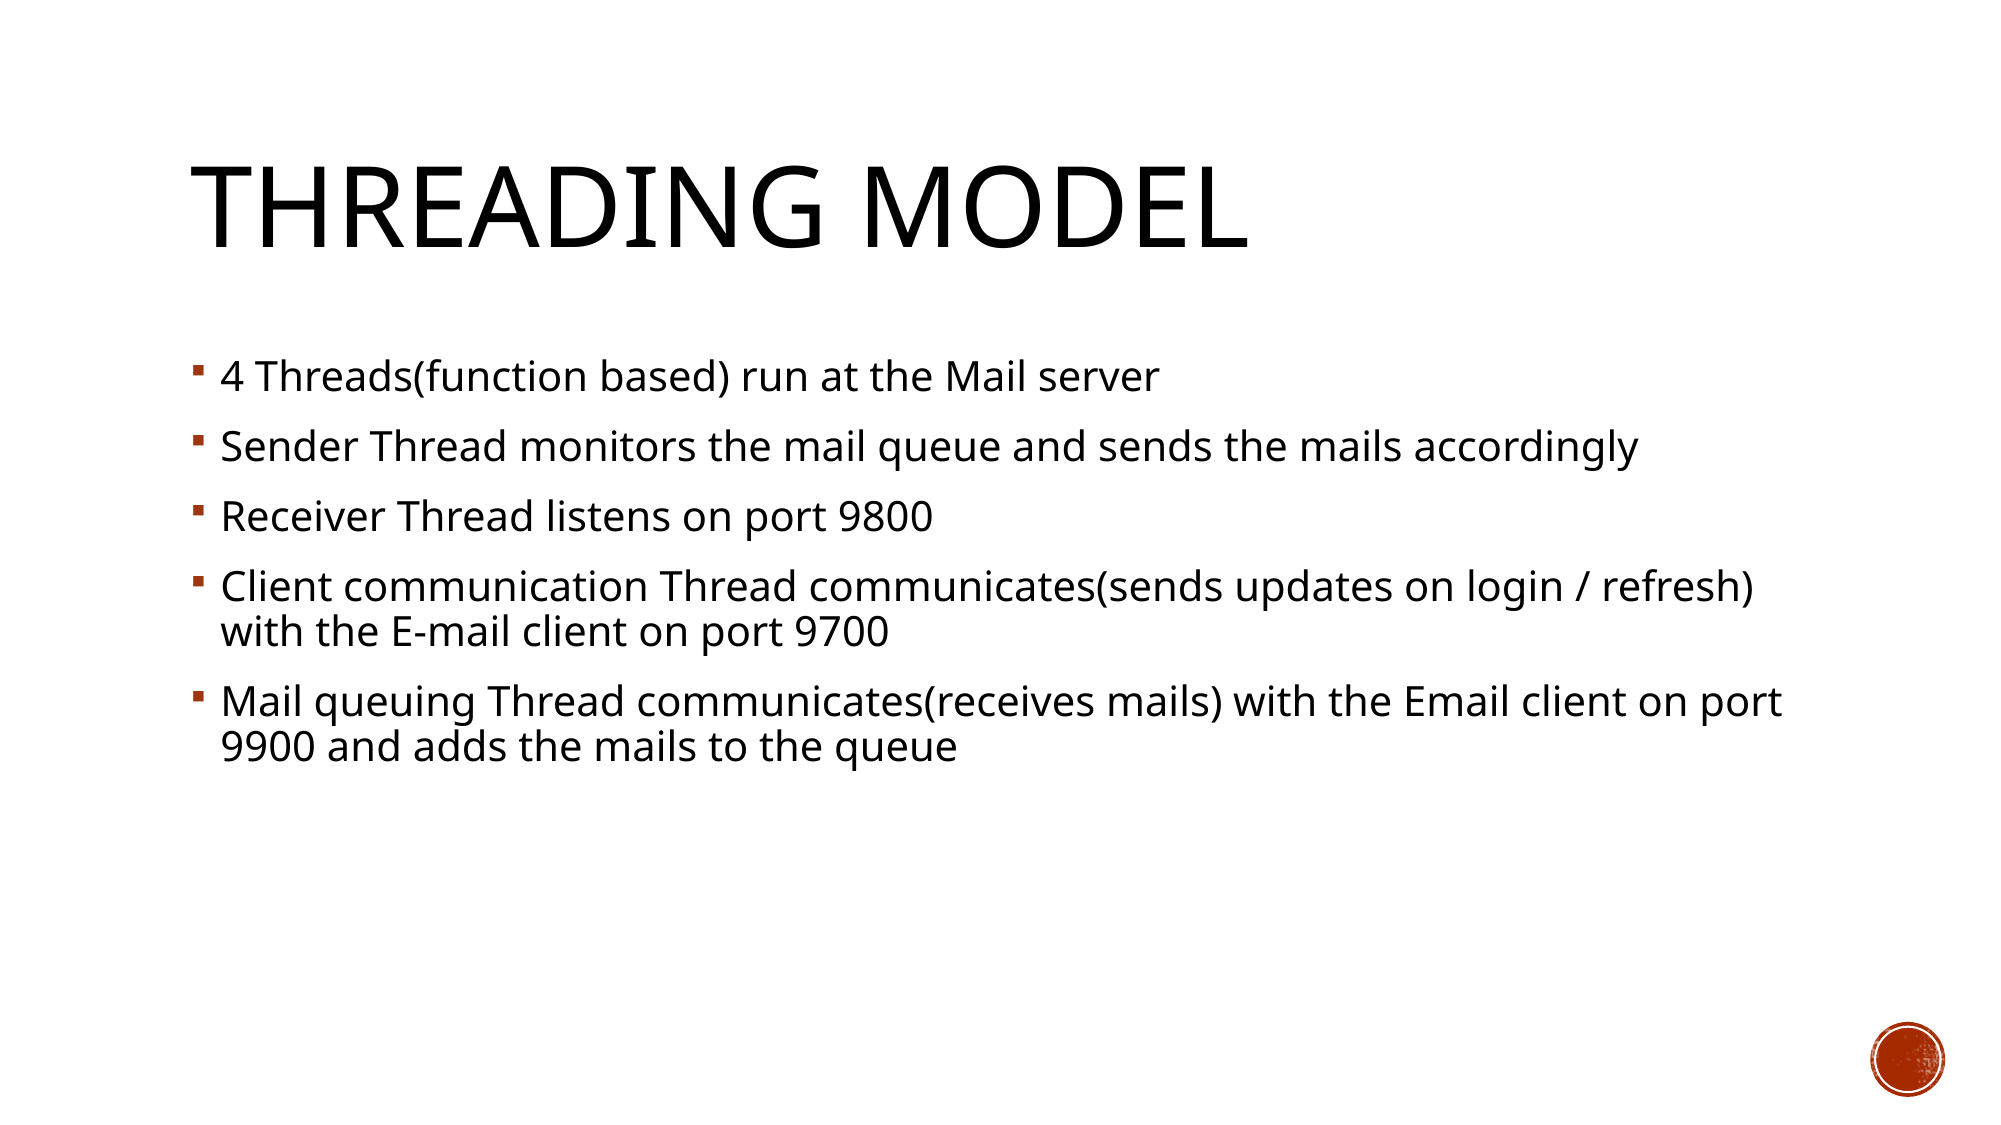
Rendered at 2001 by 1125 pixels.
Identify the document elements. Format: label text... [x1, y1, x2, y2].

list 4 Threads(function based) run at the Mail server Sender Thread monitors the mail queue and sends the mails accordingly Receiver Thread listens on port 9800 Client communication Thread communicates(sends updates on login / refresh) with the E-mail client on port 9700 Mail queuing Thread communicates(receives mails) with the Email client on port 9900 and adds the mails to the queue [175, 348, 1826, 1013]
title Threading model [175, 79, 1826, 344]
